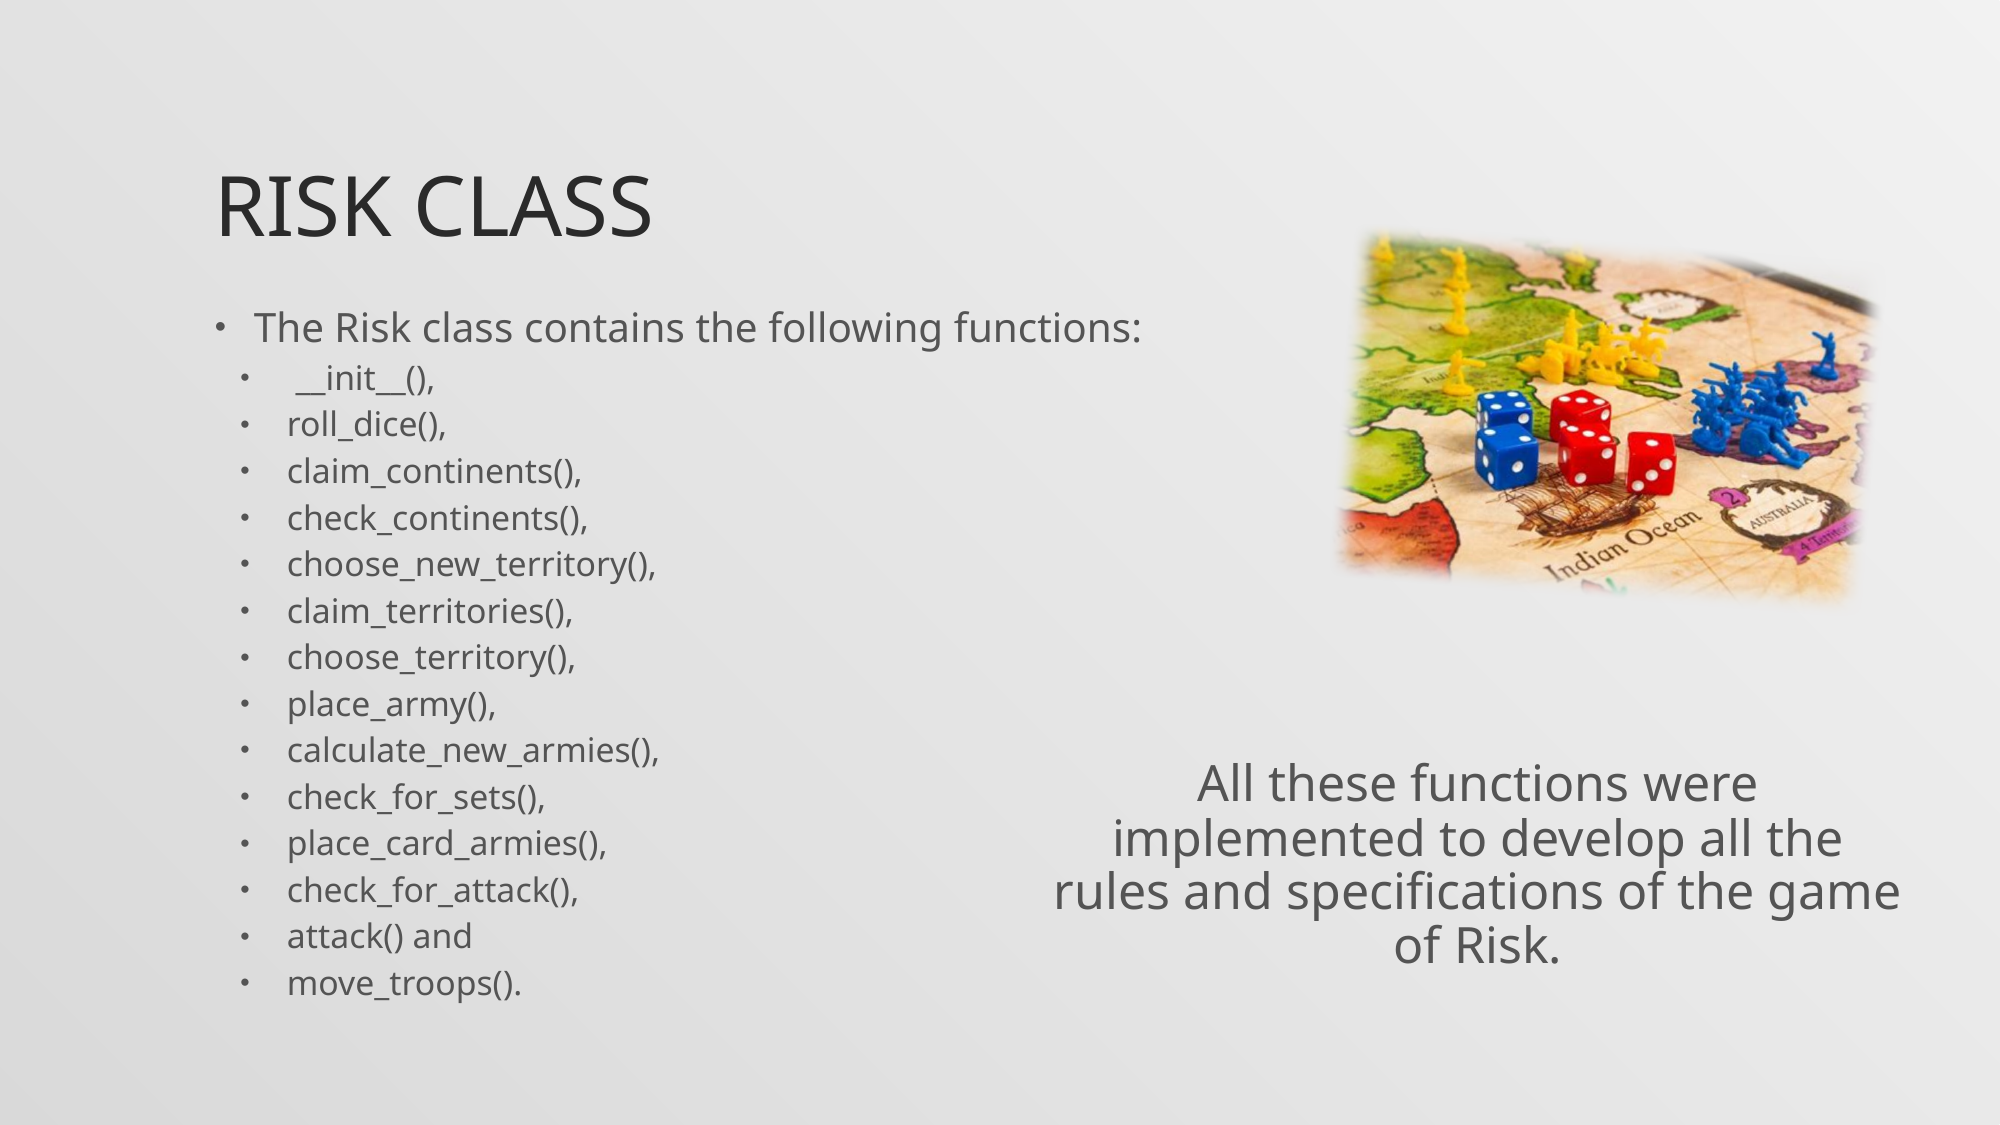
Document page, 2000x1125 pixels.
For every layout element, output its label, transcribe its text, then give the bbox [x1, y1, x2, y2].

text_box All these functions were implemented to develop all the rules and specifications of the game of Risk. [1035, 751, 1922, 983]
list The Risk class contains the following functions: __init__(), roll_dice(), claim_continents(), check_continents(), choose_new_territory(), claim_territories(), choose_territory(), place_army(), calculate_new_armies(), check_for_sets(), place_card_armies(), check_for_attack(), attack() and move_troops(). [199, 299, 1307, 1013]
title Risk class [199, 45, 1800, 263]
picture [1338, 240, 1877, 599]
